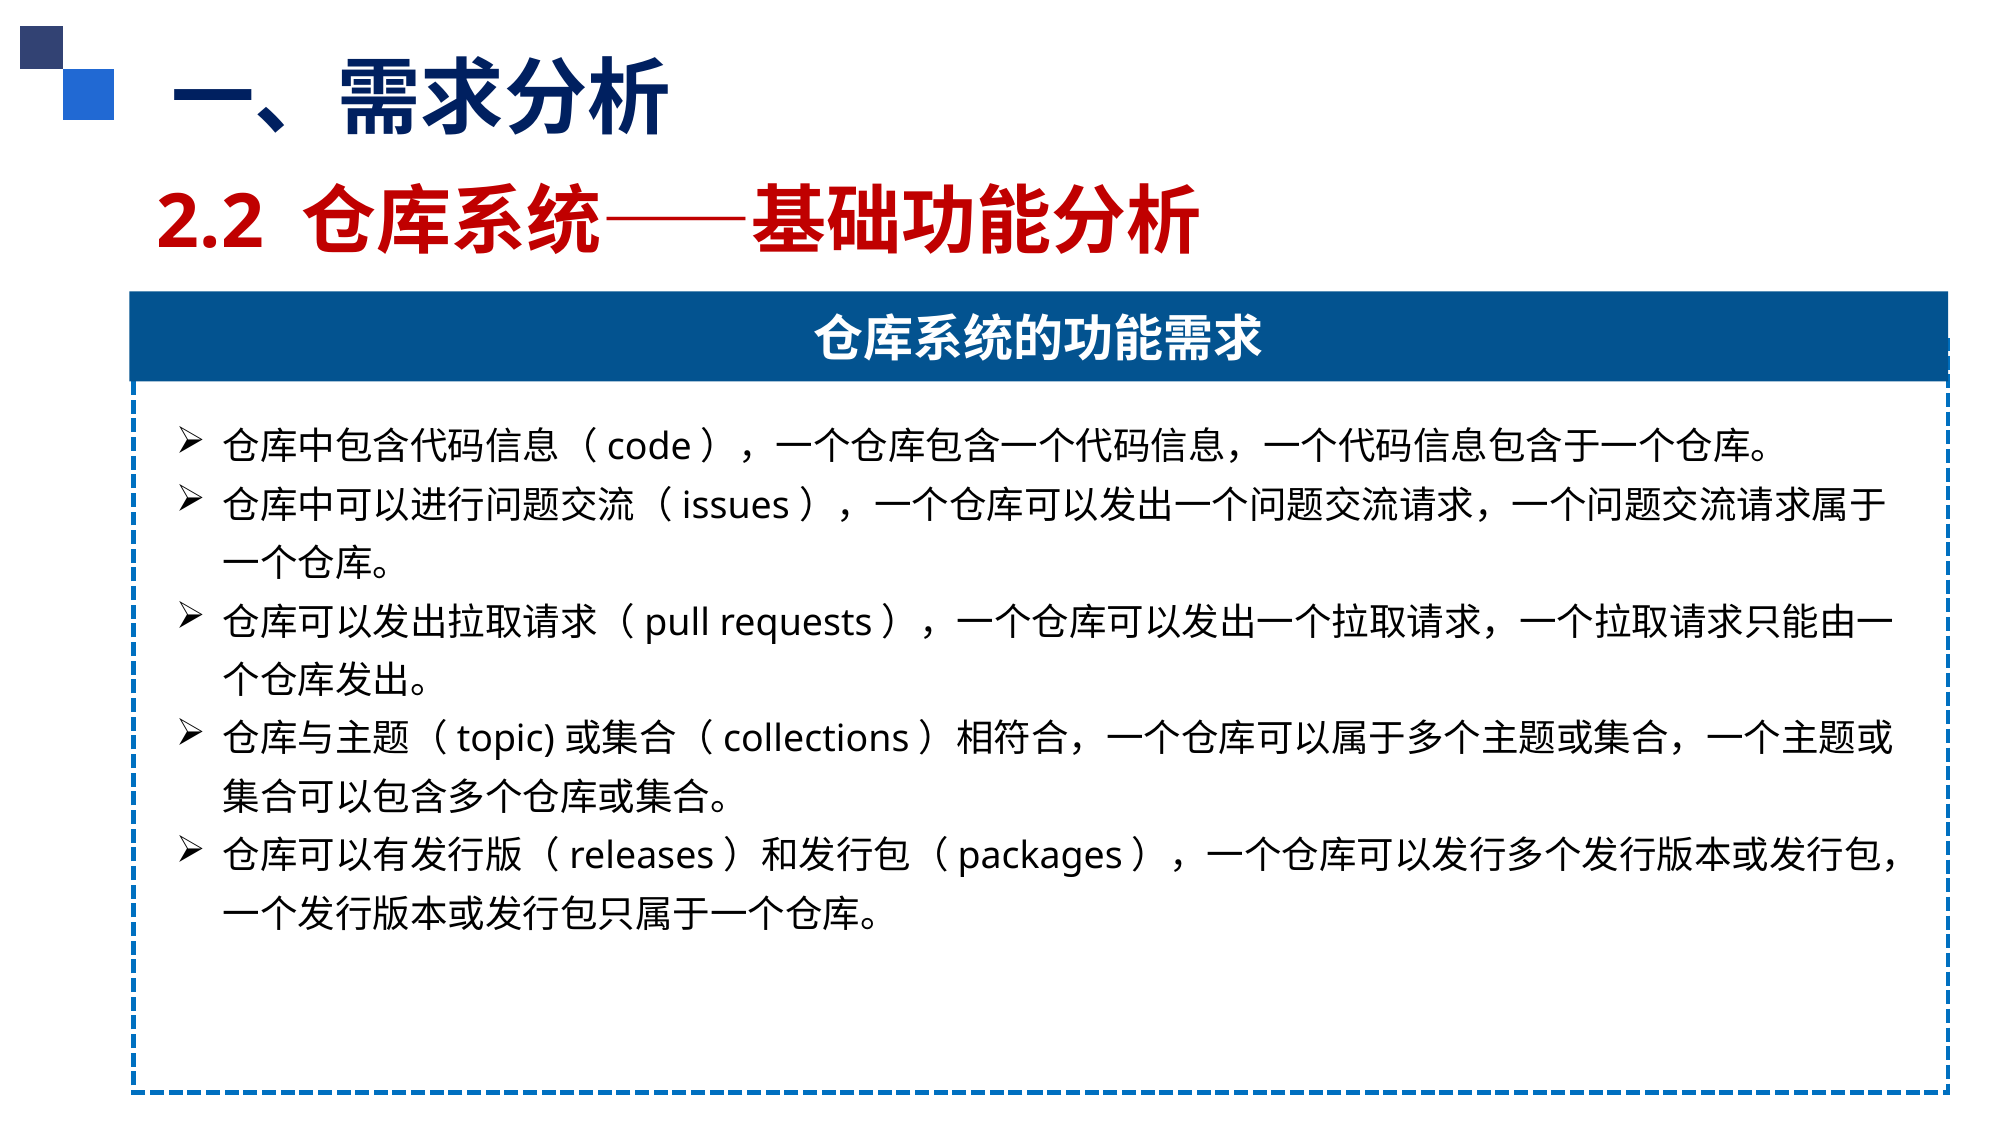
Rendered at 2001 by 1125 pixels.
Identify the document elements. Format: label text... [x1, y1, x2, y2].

text_box 仓库中包含代码信息（code），一个仓库包含一个代码信息，一个代码信息包含于一个仓库。 仓库中可以进行问题交流（issues），一个仓库可以发出一个问题交流请求，一个问题交流请求属于一个仓库。 仓库可以发出拉取请求（pull requests），一个仓库可以发出一个拉取请求，一个拉取请求只能由一个仓库发出。 仓库与主题（topic)或集合（collections）相符合，一个仓库可以属于多个主题或集合，一个主题或集合可以包含多个仓库或集合。 仓库可以有发行版（releases）和发行包（packages），一个仓库可以发行多个发行版本或发行包，一个发行版本或发行包只属于一个仓库。 [161, 401, 1937, 943]
text_box 一、需求分析 [103, 36, 804, 152]
text_box 仓库系统的功能需求 [129, 291, 1949, 382]
text_box [61, 67, 116, 122]
text_box 2.2 仓库系统——基础功能分析 [88, 165, 1430, 271]
text_box [20, 26, 63, 69]
text_box [133, 382, 1949, 1094]
